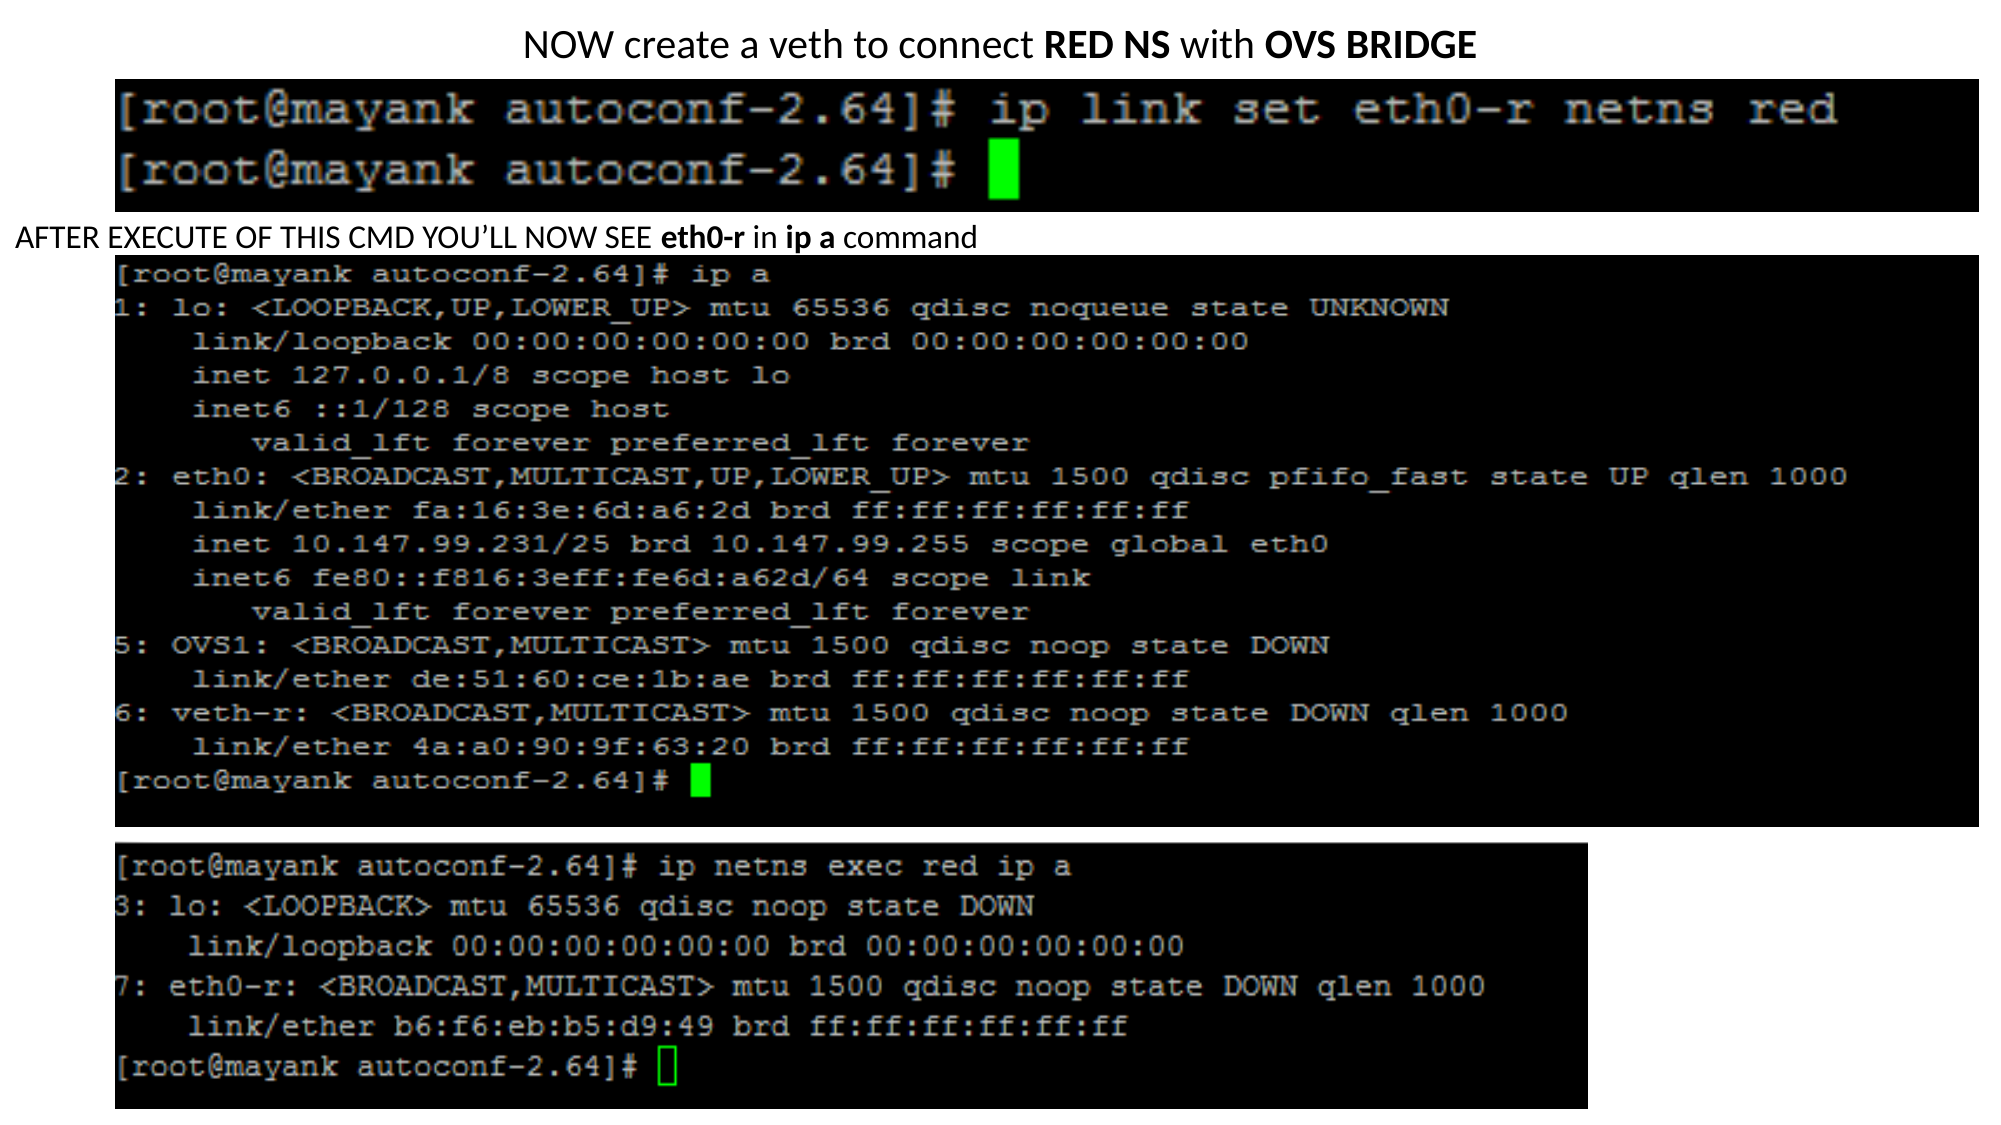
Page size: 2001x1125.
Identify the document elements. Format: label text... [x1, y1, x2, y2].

text_box [242, 0, 1743, 79]
subtitle NOW create a veth to connect RED NS with OVS BRIDGE AFTER EXECUTE OF THIS CMD YOU’LL NOW SEE eth0-r in ip a command [0, 14, 2000, 1125]
picture [115, 841, 1588, 1109]
picture [115, 79, 1979, 212]
picture [115, 255, 1979, 827]
